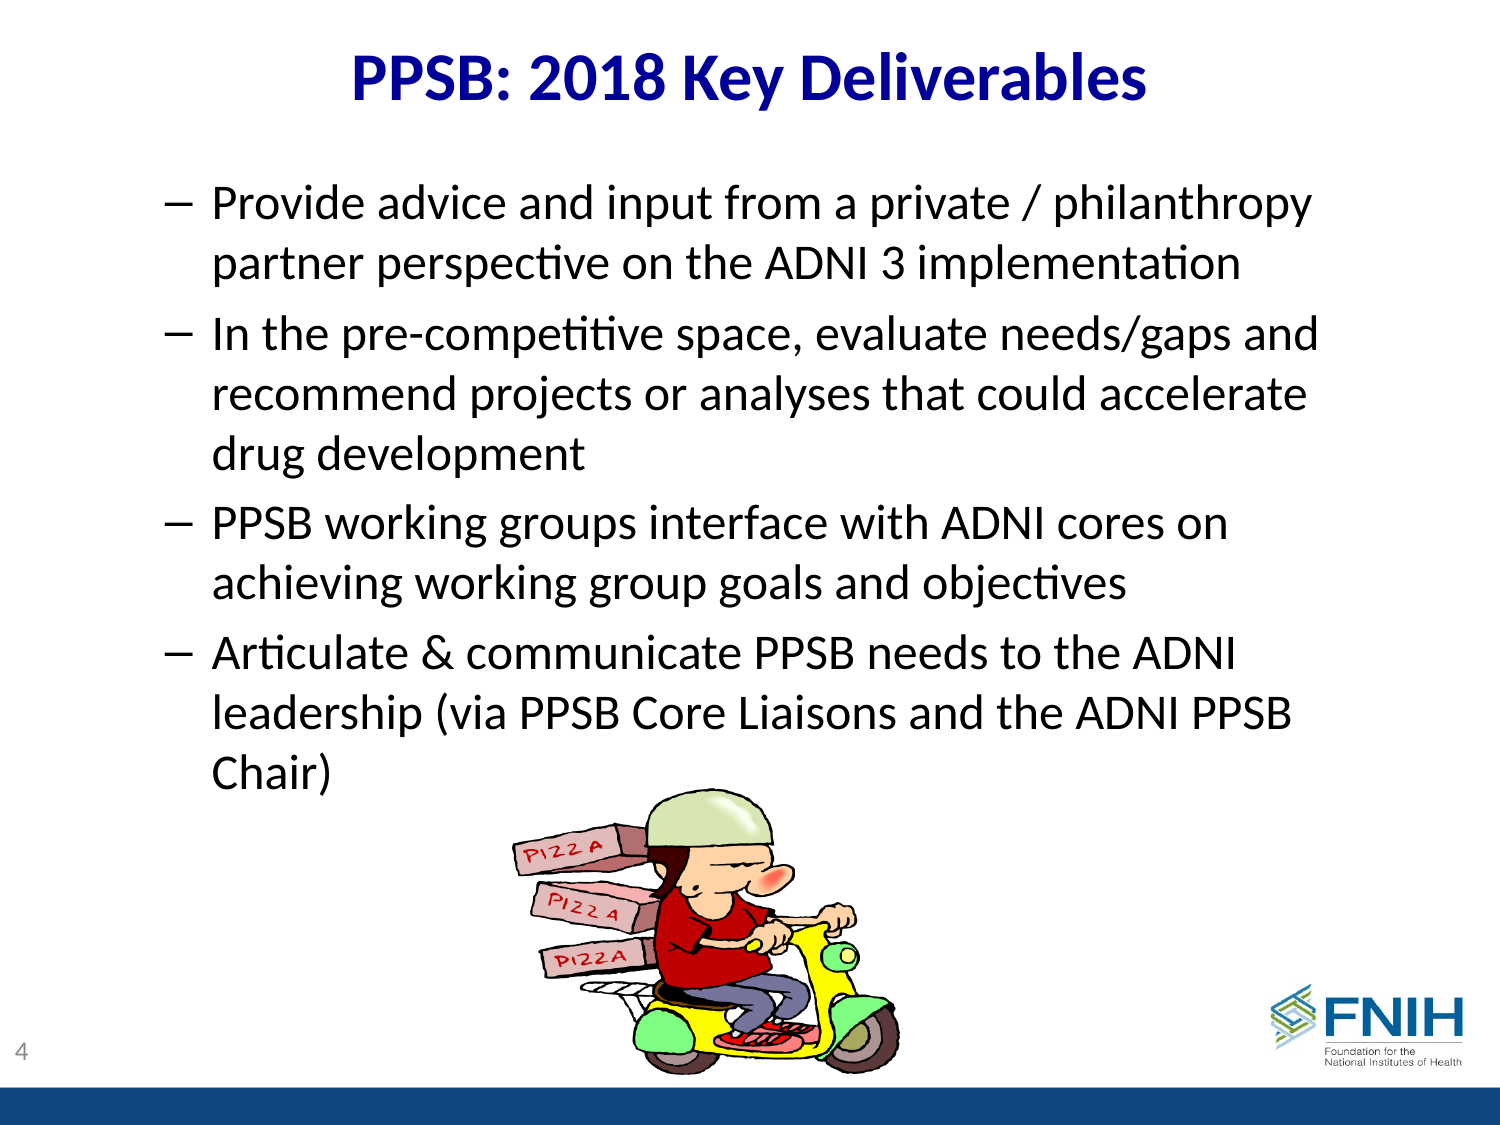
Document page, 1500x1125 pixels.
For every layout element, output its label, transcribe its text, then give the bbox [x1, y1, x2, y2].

title PPSB: 2018 Key Deliverables [75, 24, 1425, 162]
picture [512, 788, 901, 1075]
picture [1268, 982, 1464, 1069]
list Provide advice and input from a private / philanthropy partner perspective on the ADNI 3 implementation In the pre-competitive space, evaluate needs/gaps and recommend projects or analyses that could accelerate drug development PPSB working groups interface with ADNI cores on achieving working group goals and objectives Articulate & communicate PPSB needs to the ADNI leadership (via PPSB Core Liaisons and the ADNI PPSB Chair) [75, 162, 1425, 988]
text_box 4 [0, 1025, 350, 1086]
